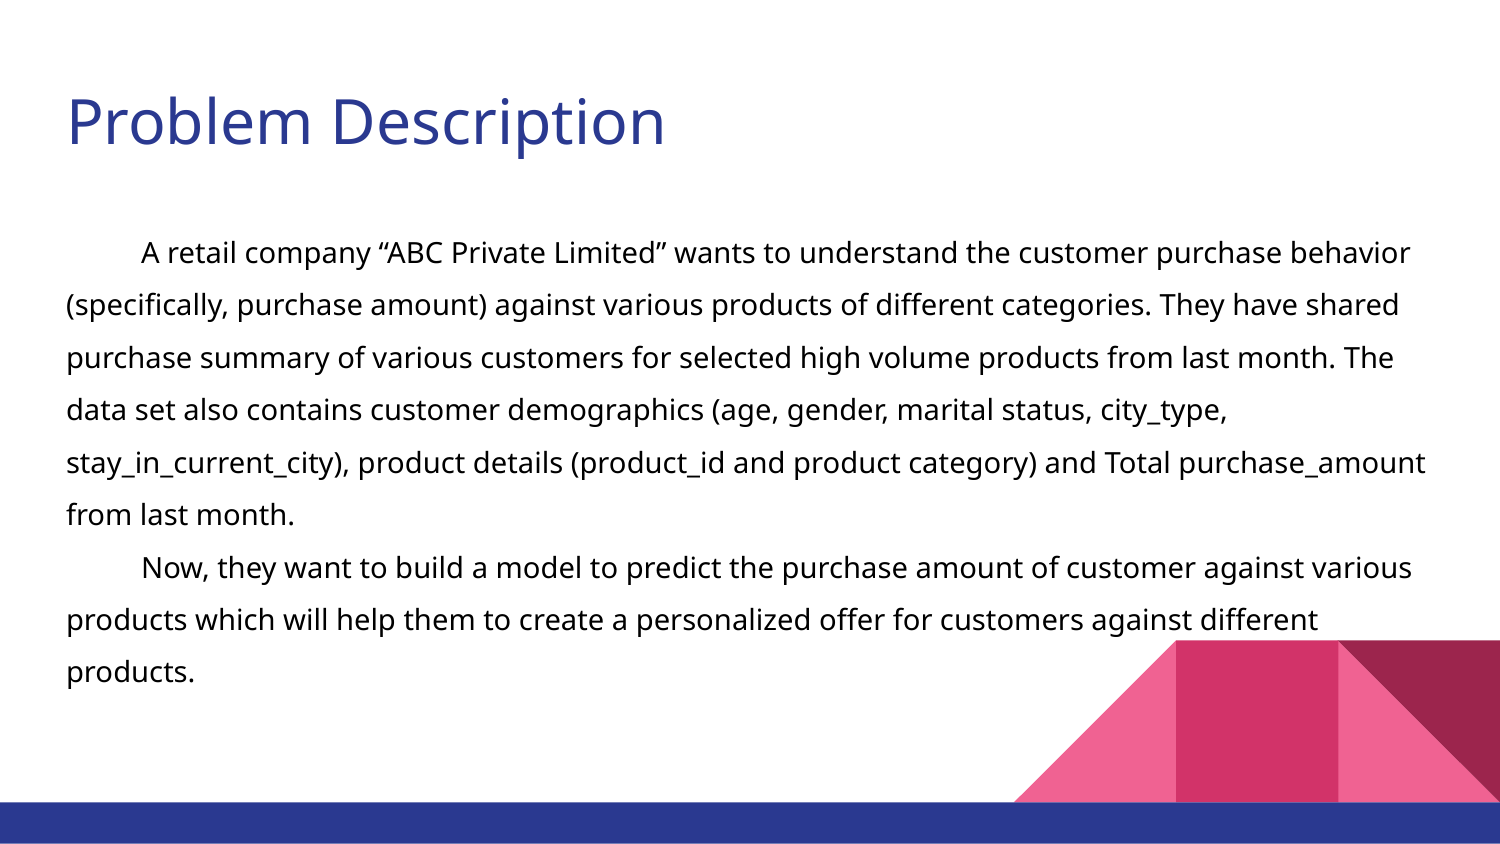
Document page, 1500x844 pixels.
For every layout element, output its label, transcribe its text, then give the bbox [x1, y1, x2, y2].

list A retail company “ABC Private Limited” wants to understand the customer purchase behavior (specifically, purchase amount) against various products of different categories. They have shared purchase summary of various customers for selected high volume products from last month. The data set also contains customer demographics (age, gender, marital status, city_type, stay_in_current_city), product details (product_id and product category) and Total purchase_amount from last month. Now, they want to build a model to predict the purchase amount of customer against various products which will help them to create a personalized offer for customers against different products. [51, 201, 1449, 750]
title Problem Description [51, 67, 1449, 167]
